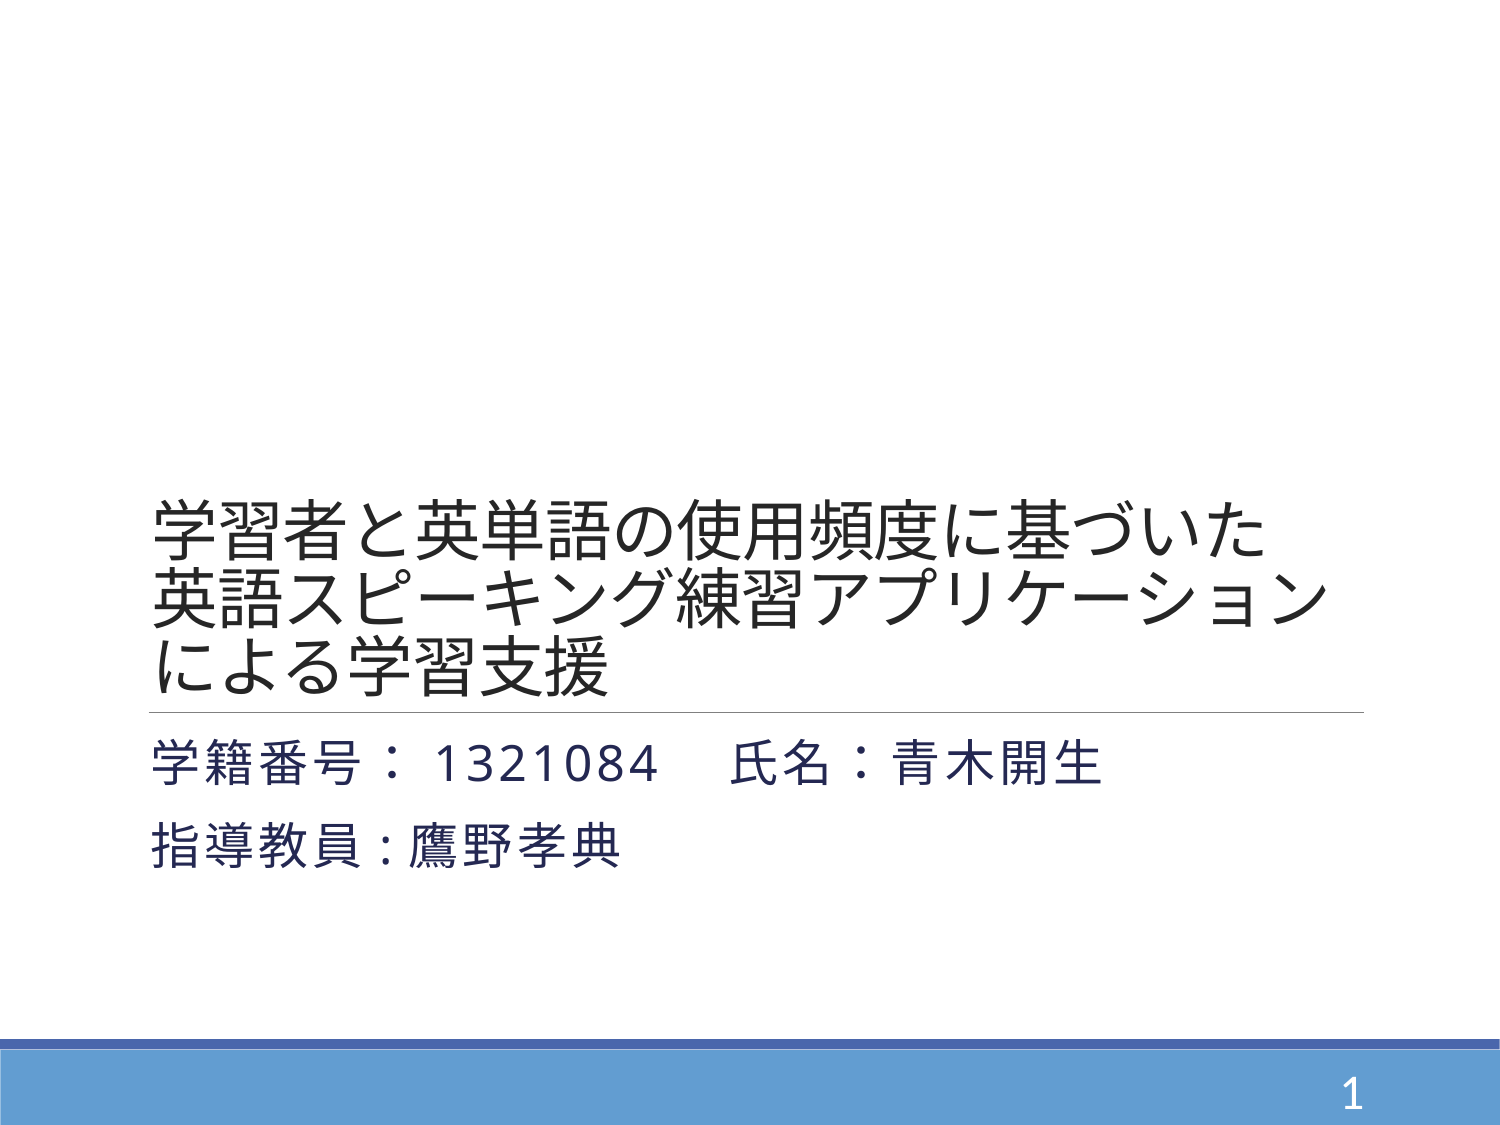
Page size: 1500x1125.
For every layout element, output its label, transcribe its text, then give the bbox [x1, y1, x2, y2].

subtitle 学籍番号：1321084 氏名：青木開生 指導教員:鷹野孝典 [135, 730, 1373, 919]
slide_number 1 [1218, 1059, 1380, 1120]
title 学習者と英単語の使用頻度に基づいた 英語スピーキング練習アプリケーションによる学習支援 [136, 127, 1375, 713]
